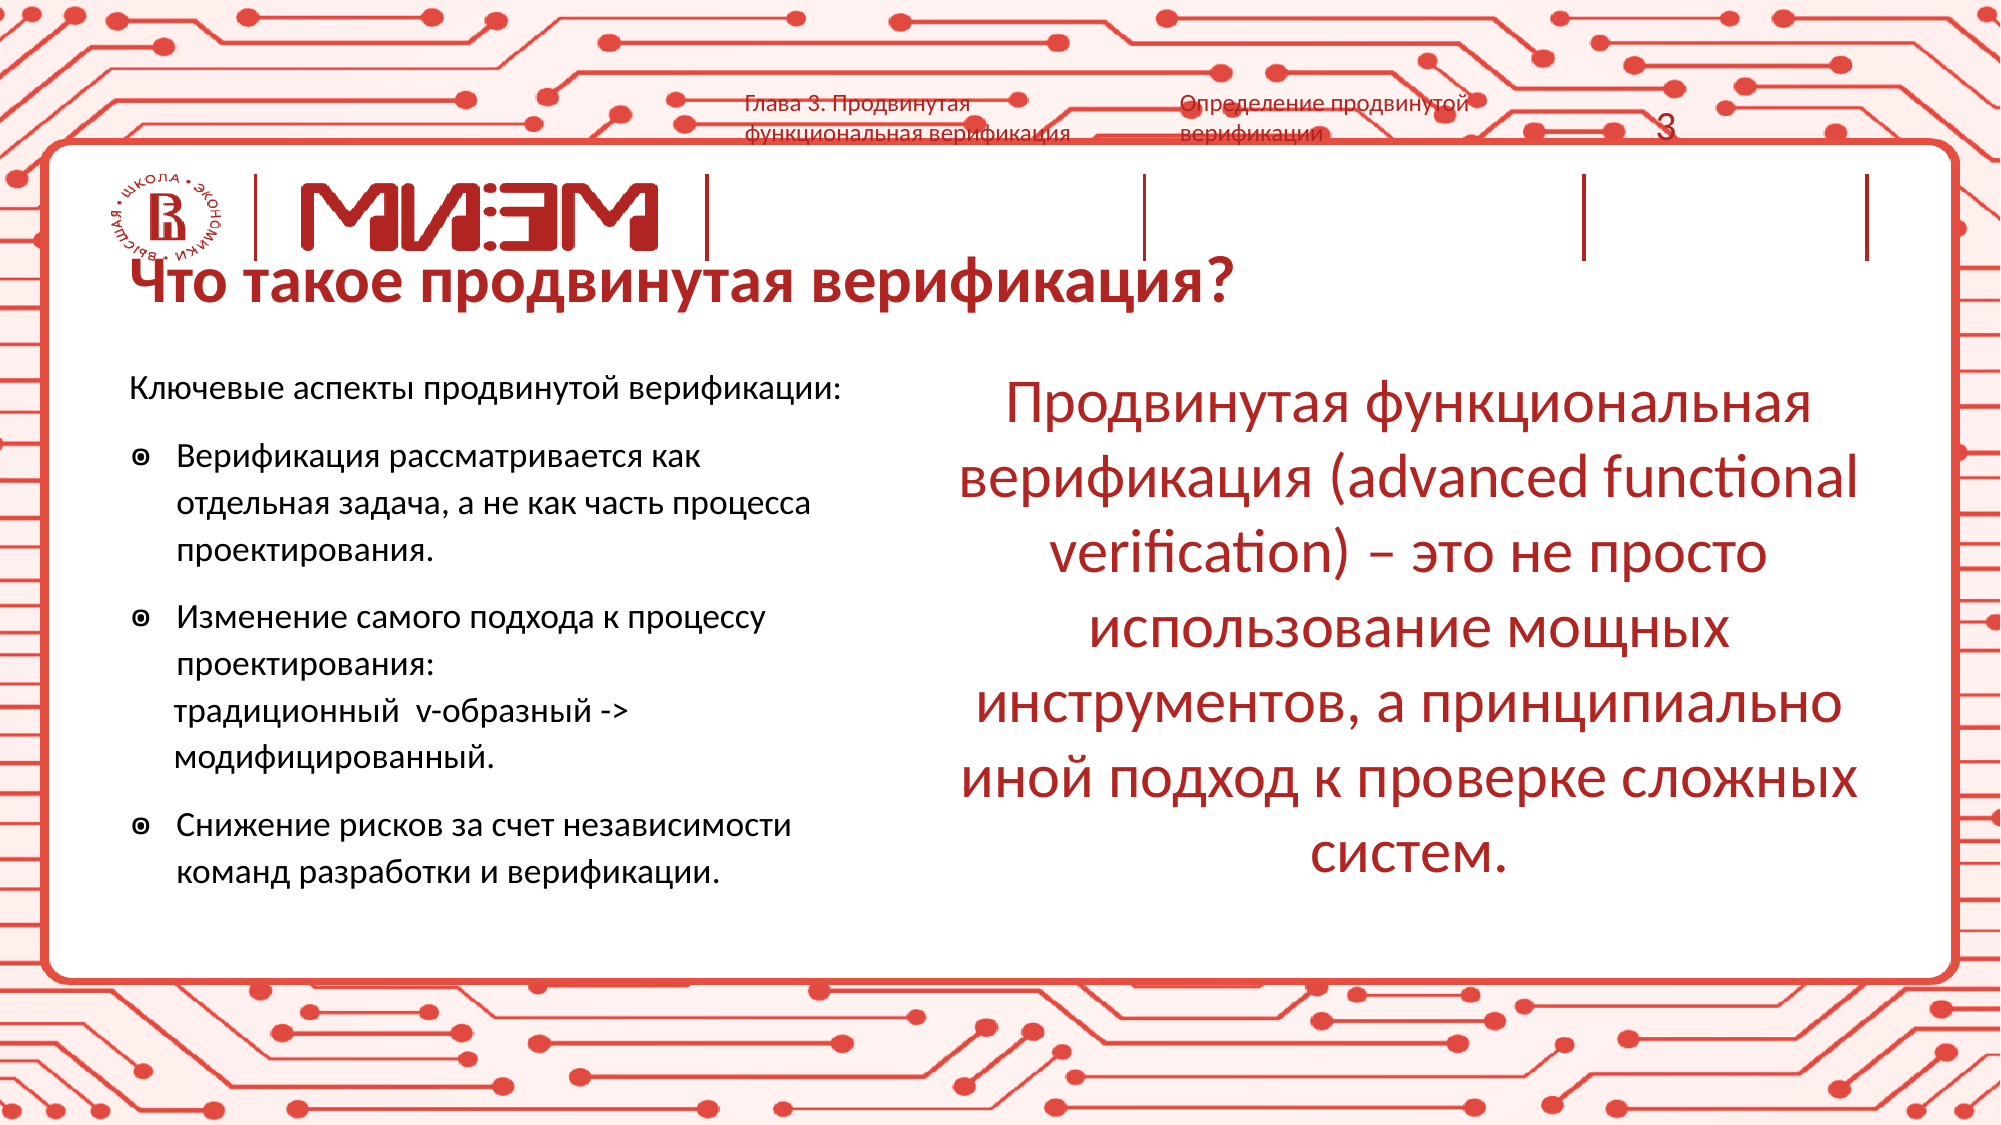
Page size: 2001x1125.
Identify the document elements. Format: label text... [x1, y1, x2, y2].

slide_number 3 [1637, 94, 1692, 154]
list Ключевые аспекты продвинутой верификации: Верификация рассматривается как отдельная задача, а не как часть процесса проектирования. Изменение самого подхода к процессу проектирования: традиционный v-образный -> модифицированный. Снижение рисков за счет независимости команд разработки и верификации. [114, 352, 872, 796]
title Что такое продвинутая верификация? [114, 210, 1858, 353]
text_box Глава 3. Продвинутая функциональная верификация [729, 78, 1125, 154]
text_box Определение продвинутой верификации [1164, 78, 1560, 154]
picture [0, 0, 2001, 1125]
text_box Продвинутая функциональная верификация (advanced functional verification) – это не просто использование мощных инструментов, а принципиально иной подход к проверке сложных систем. [929, 352, 1891, 961]
